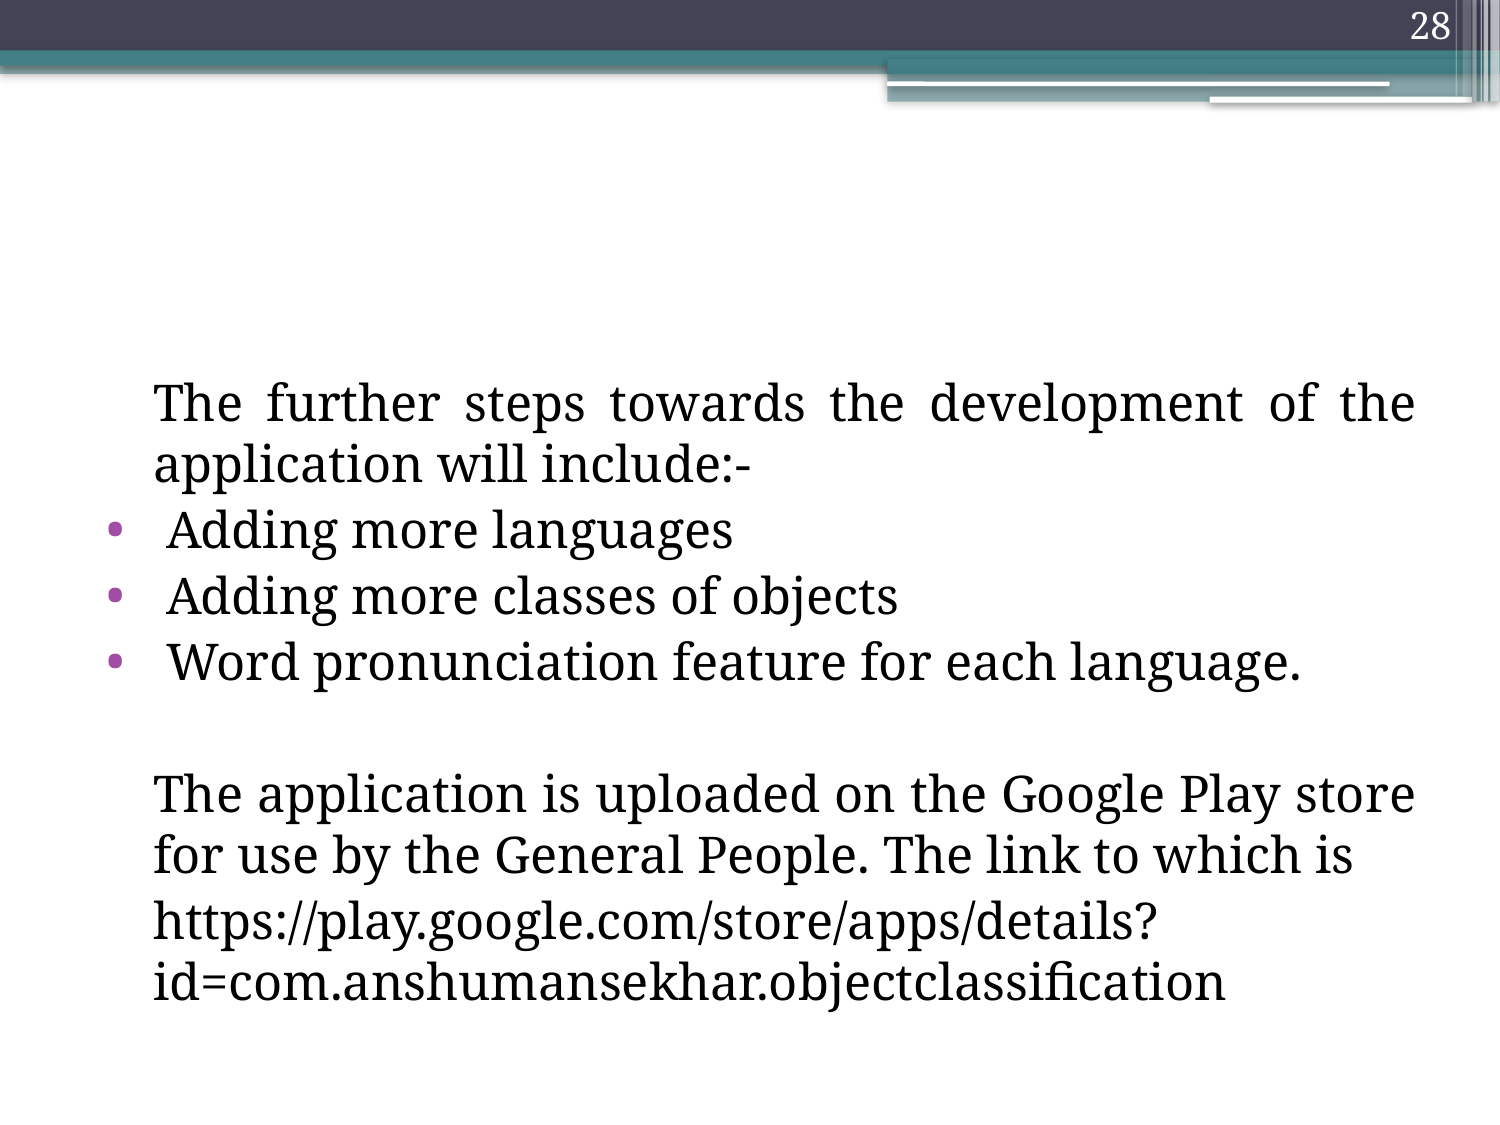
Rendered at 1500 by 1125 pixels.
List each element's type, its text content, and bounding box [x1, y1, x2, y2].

slide_number 28 [1341, 0, 1466, 61]
list The further steps towards the development of the application will include:- Adding more languages Adding more classes of objects Word pronunciation feature for each language. The application is uploaded on the Google Play store for use by the General People. The link to which is https://play.google.com/store/apps/details?id=com.anshumansekhar.objectclassification [82, 363, 1432, 1073]
